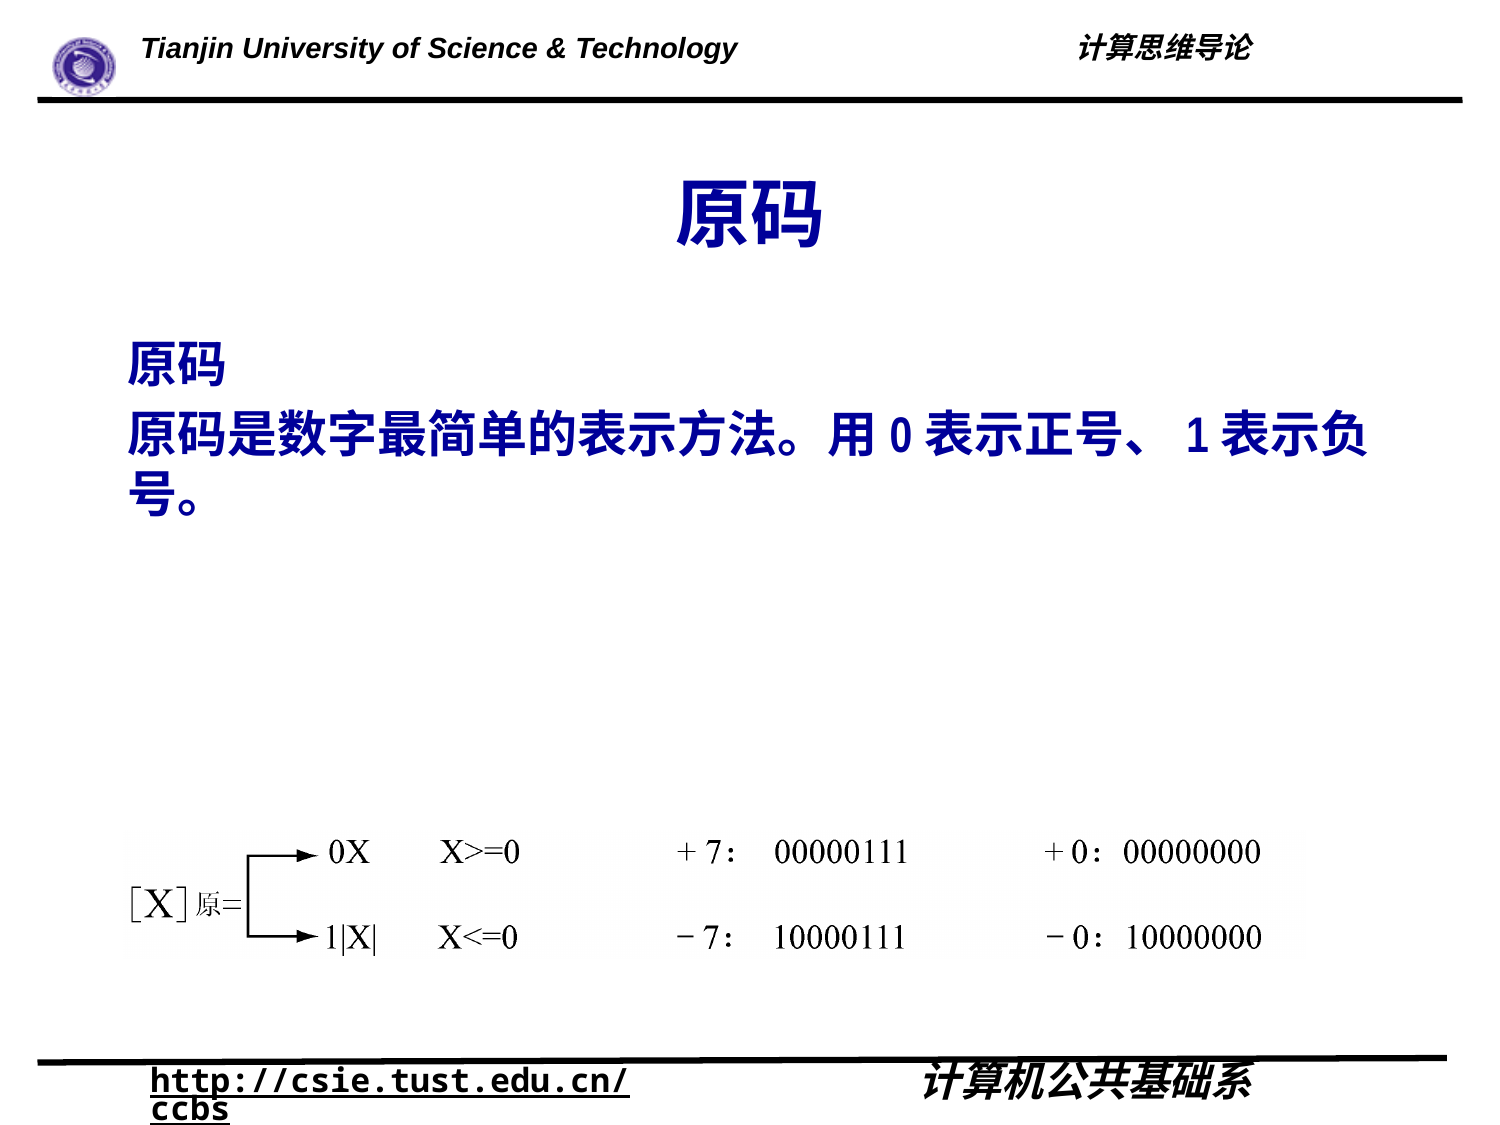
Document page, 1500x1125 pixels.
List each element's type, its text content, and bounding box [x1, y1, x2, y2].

picture [123, 830, 1306, 960]
list 原码 原码是数字最简单的表示方法。用0表示正号、1表示负号。 [112, 324, 1388, 1000]
picture [52, 37, 116, 97]
title 原码 [112, 99, 1388, 288]
